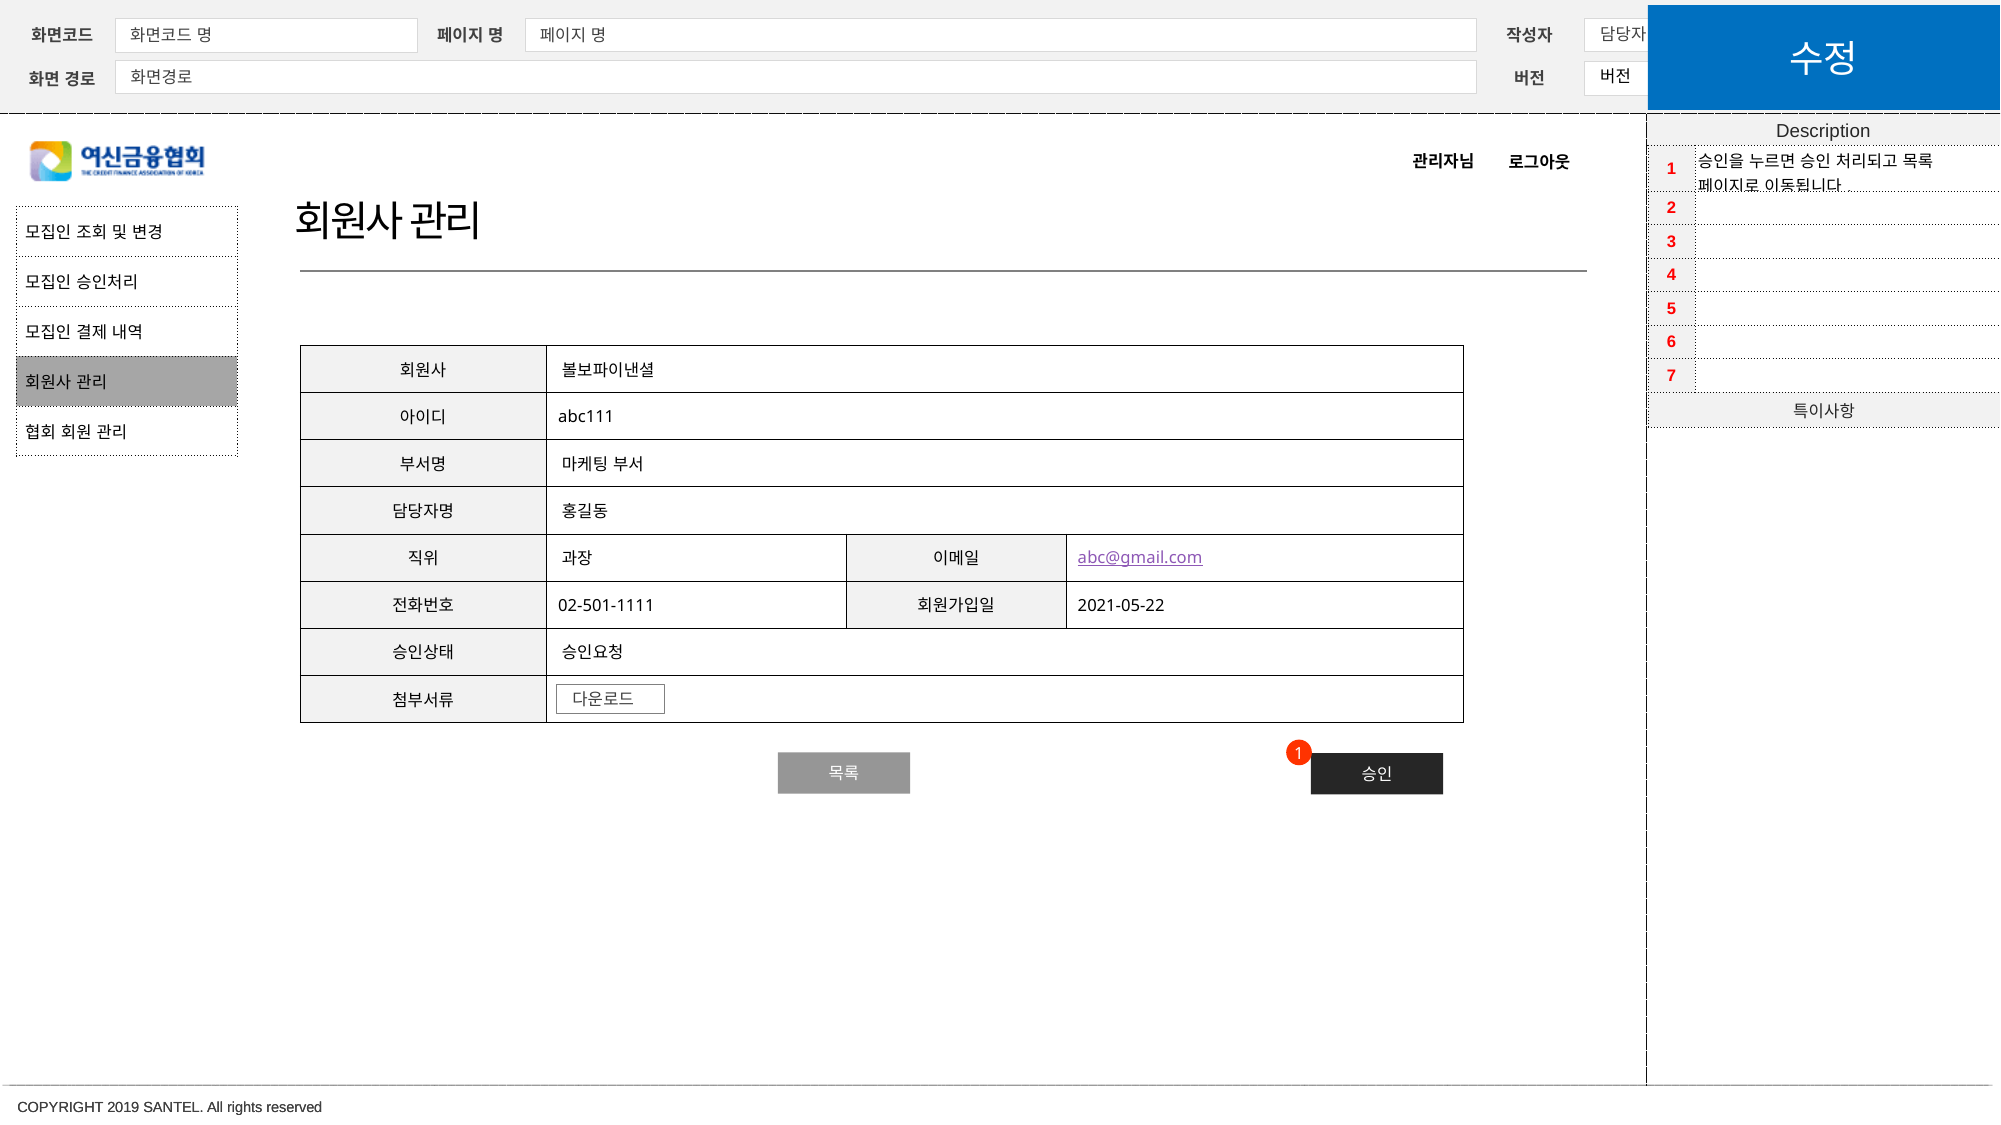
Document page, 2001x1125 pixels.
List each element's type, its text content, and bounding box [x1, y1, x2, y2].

table_cell 회원사 관리 [16, 356, 237, 406]
text_box 목록 [776, 750, 912, 796]
table_cell abc111 [547, 393, 1463, 439]
table_cell 협회 회원 관리 [16, 406, 237, 456]
table_cell 02-501-1111 [547, 582, 846, 628]
table_header 승인을 누르면 승인 처리되고 목록 페이지로 이동됩니다. [1695, 145, 2000, 191]
table_cell 5 [1648, 292, 1695, 325]
table_cell 6 [1648, 325, 1695, 359]
text_box 1 [1287, 740, 1311, 765]
table_cell 승인상태 [301, 629, 546, 675]
table_cell 직위 [301, 535, 546, 581]
table_cell [1695, 191, 2000, 225]
table_cell 전화번호 [301, 582, 546, 628]
table_cell 홍길동 [547, 487, 1463, 534]
table_cell 4 [1648, 258, 1695, 292]
table_cell 모집인 승인처리 [16, 256, 237, 306]
table_cell 이메일 [847, 535, 1066, 581]
text_box 회원사 관리 [279, 187, 821, 253]
text_box 수정 [1646, 3, 2000, 112]
text_box 로그아웃 [1507, 144, 1603, 179]
table_cell 특이사항 [1648, 392, 2000, 427]
table_cell 첨부서류 [301, 676, 546, 722]
table_cell abc@gmail.com [1067, 535, 1463, 581]
table_cell [1695, 292, 2000, 325]
table_cell [1695, 258, 2000, 292]
table_cell 7 [1648, 359, 1695, 392]
table_cell 모집인 결제 내역 [16, 306, 237, 356]
table_cell [547, 676, 1463, 722]
table_cell [1695, 225, 2000, 258]
picture [15, 129, 224, 196]
table_cell 2021-05-22 [1067, 582, 1463, 628]
table_cell 회원가입일 [847, 582, 1066, 628]
table_cell 승인요청 [547, 629, 1463, 675]
text_box 다운로드 [554, 682, 667, 716]
table_cell 아이디 [301, 393, 546, 439]
table_cell [1695, 359, 2000, 392]
table_cell 과장 [547, 535, 846, 581]
table_header 모집인 조회 및 변경 [16, 206, 237, 256]
table_cell 2 [1648, 191, 1695, 225]
table_cell 마케팅 부서 [547, 440, 1463, 486]
table_cell 담당자명 [301, 487, 546, 534]
text_box 승인 [1309, 751, 1445, 797]
table_cell 부서명 [301, 440, 546, 486]
table_header 볼보파이낸셜 [547, 346, 1463, 392]
text_box 관리자님 [1398, 143, 1507, 179]
table_cell [1695, 325, 2000, 359]
table_cell 3 [1648, 225, 1695, 258]
table_header 1 [1648, 145, 1695, 191]
table_header 회원사 [301, 346, 546, 392]
